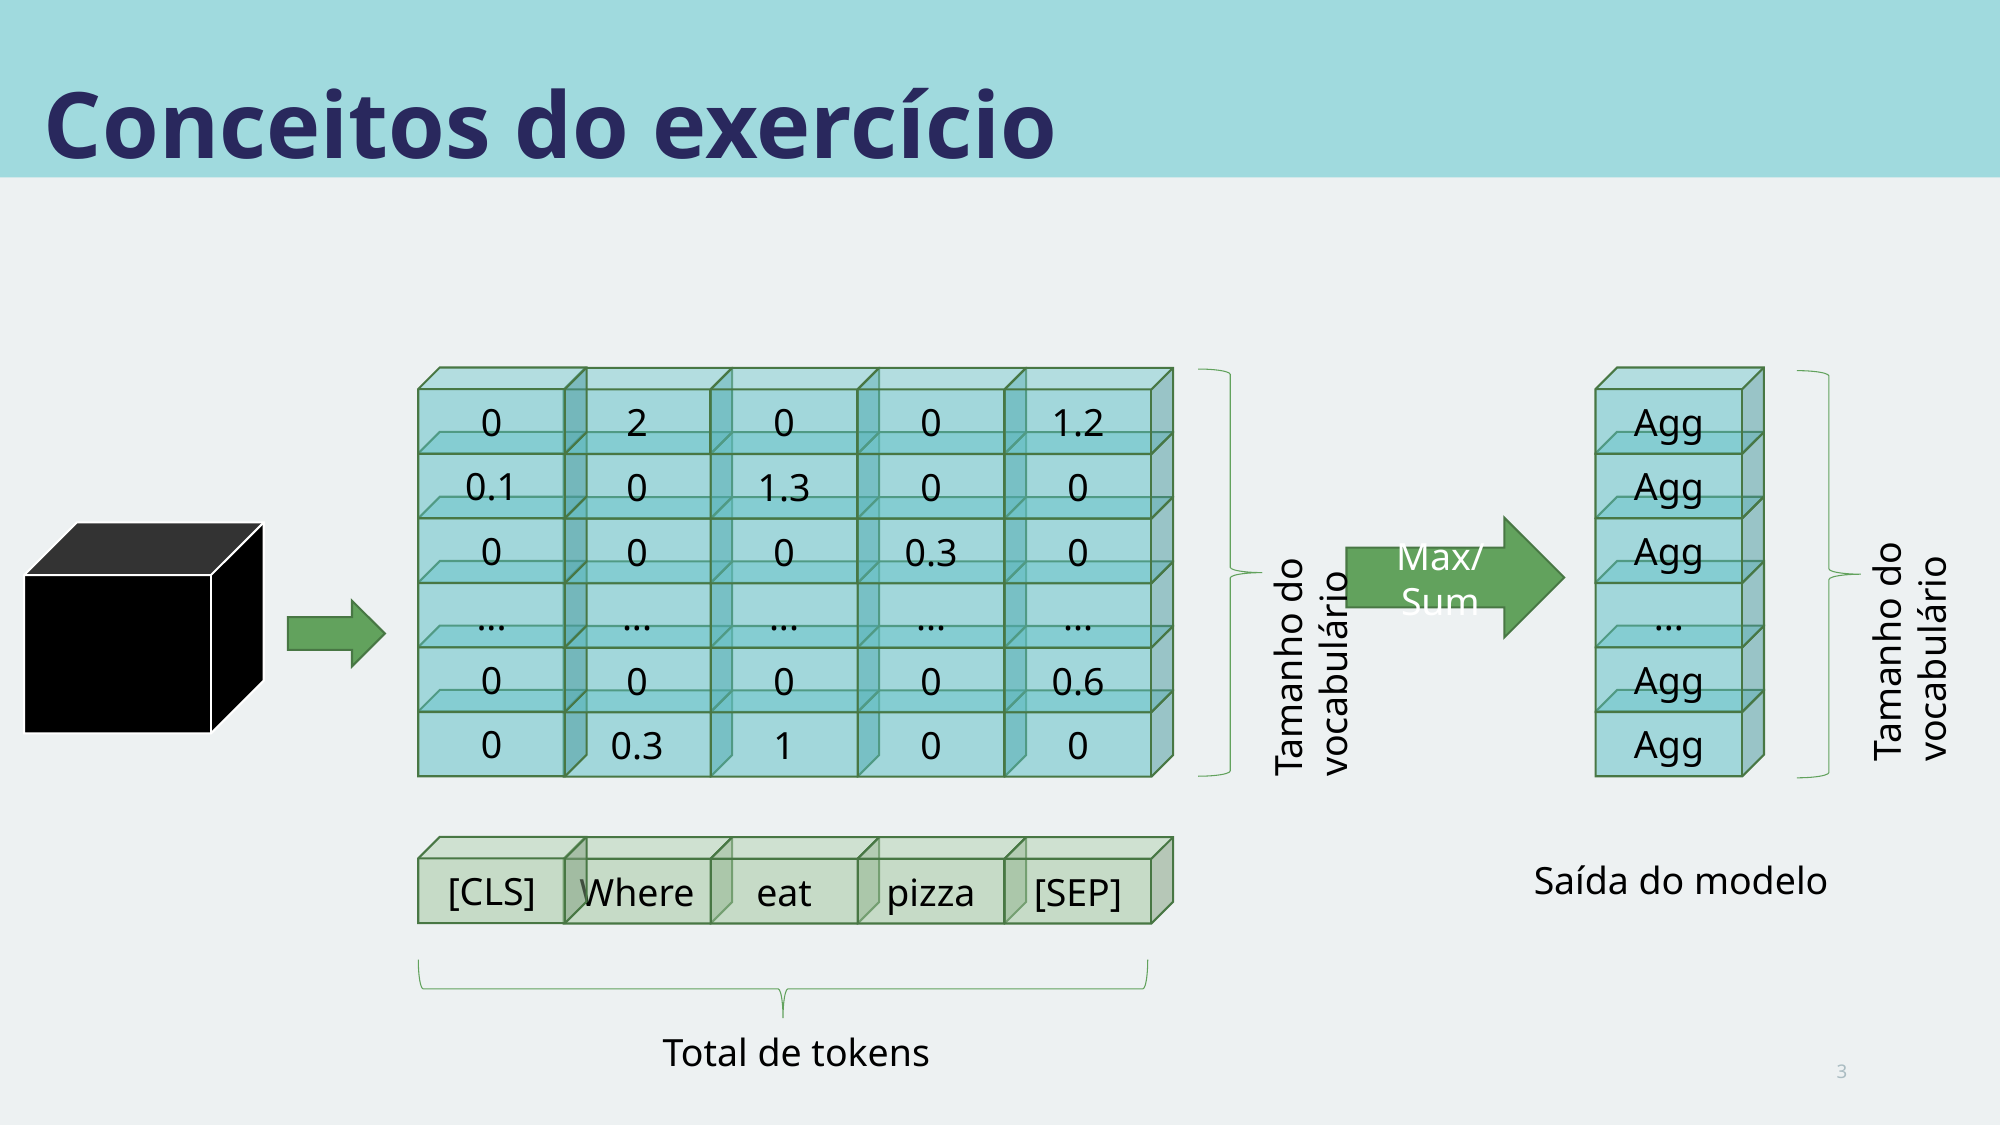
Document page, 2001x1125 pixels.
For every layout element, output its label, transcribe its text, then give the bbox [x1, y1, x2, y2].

text_box 0 [856, 456, 1003, 520]
text_box 0 [566, 456, 709, 520]
text_box ... [856, 585, 1003, 649]
text_box [23, 521, 265, 735]
text_box 0.6 [1003, 627, 1175, 714]
text_box Where [566, 857, 709, 925]
text_box [286, 598, 387, 669]
text_box Tamanho do vocabulário [1257, 353, 1362, 792]
text_box [CLS] [417, 835, 588, 925]
text_box [1796, 370, 1855, 779]
text_box 0 [709, 520, 856, 585]
text_box 0 [417, 714, 588, 778]
text_box 0.1 [417, 455, 588, 520]
text_box 0 [856, 714, 1003, 778]
text_box 1 [709, 714, 856, 778]
text_box pizza [856, 836, 1024, 925]
text_box 0 [417, 520, 588, 585]
text_box 0.3 [856, 520, 1003, 585]
text_box 0 [709, 366, 878, 456]
text_box [417, 959, 1149, 1019]
text_box 0 [417, 649, 588, 714]
text_box Agg [1594, 434, 1765, 520]
text_box Tamanho do vocabulário [1855, 338, 1961, 777]
text_box 0 [417, 366, 588, 455]
text_box [SEP] [1003, 836, 1175, 925]
text_box ... [566, 585, 709, 649]
text_box Max/Sum [1362, 515, 1566, 640]
text_box Saída do modelo [1518, 850, 1844, 910]
text_box 0 [856, 366, 1025, 456]
text_box 1.2 [1003, 366, 1175, 456]
text_box 1.3 [709, 456, 856, 520]
text_box [1198, 368, 1257, 777]
text_box Agg [1594, 627, 1766, 714]
text_box Agg [1594, 691, 1766, 778]
title Conceitos do exercício [28, 66, 1887, 186]
text_box 0 [709, 649, 856, 714]
text_box ... [417, 585, 588, 649]
text_box 2 [562, 388, 709, 456]
text_box Agg [1594, 366, 1765, 455]
slide_number 3 [1412, 1042, 1863, 1103]
text_box Total de tokens [647, 1021, 1086, 1082]
text_box 0 [566, 520, 709, 585]
text_box 0 [566, 649, 709, 714]
text_box 0 [1003, 498, 1175, 585]
text_box Agg [1594, 498, 1765, 585]
text_box 0.3 [566, 714, 709, 778]
text_box 0 [1003, 434, 1175, 520]
text_box 0 [856, 649, 1003, 714]
text_box eat [709, 836, 877, 925]
text_box 0 [1003, 692, 1175, 778]
text_box ... [1594, 559, 1766, 649]
text_box ... [1003, 563, 1175, 649]
text_box ... [709, 585, 856, 649]
